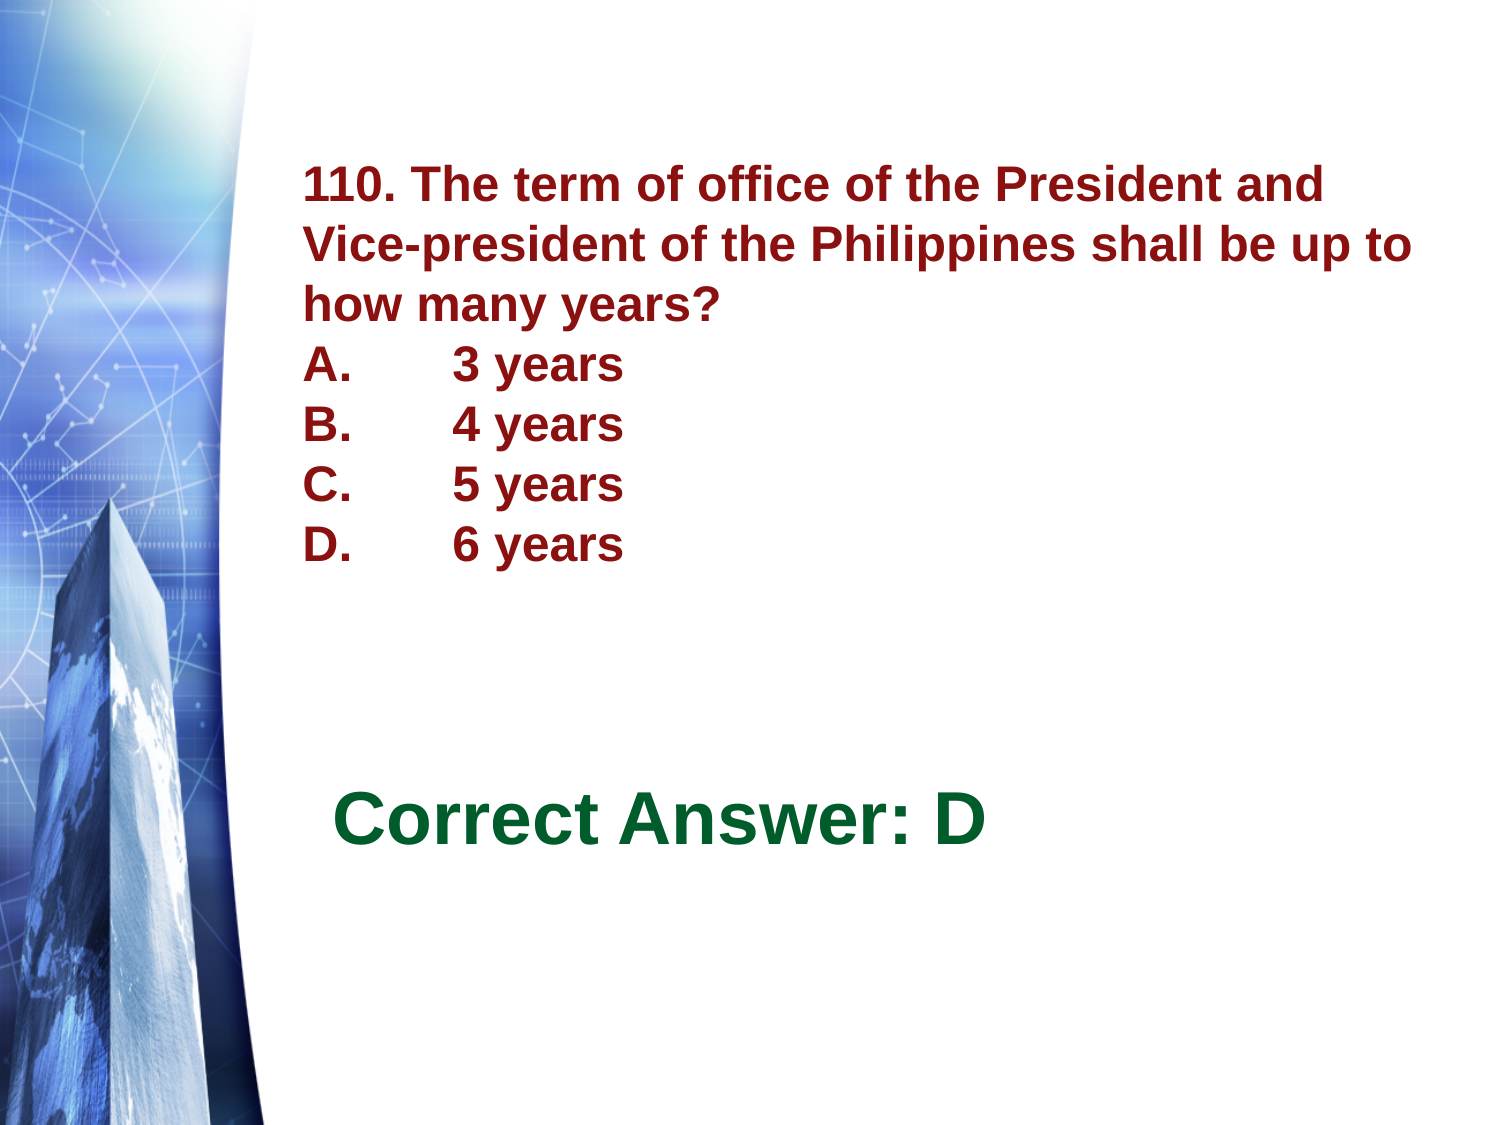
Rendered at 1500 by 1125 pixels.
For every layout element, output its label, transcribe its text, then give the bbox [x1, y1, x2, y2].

text_box Correct Answer: D [317, 762, 1281, 868]
picture [0, 0, 300, 1125]
title 110. The term of office of the President and Vice-president of the Philippines shall be up to how many years? A. 3 years B. 4 years C. 5 years D. 6 years [287, 200, 1462, 763]
